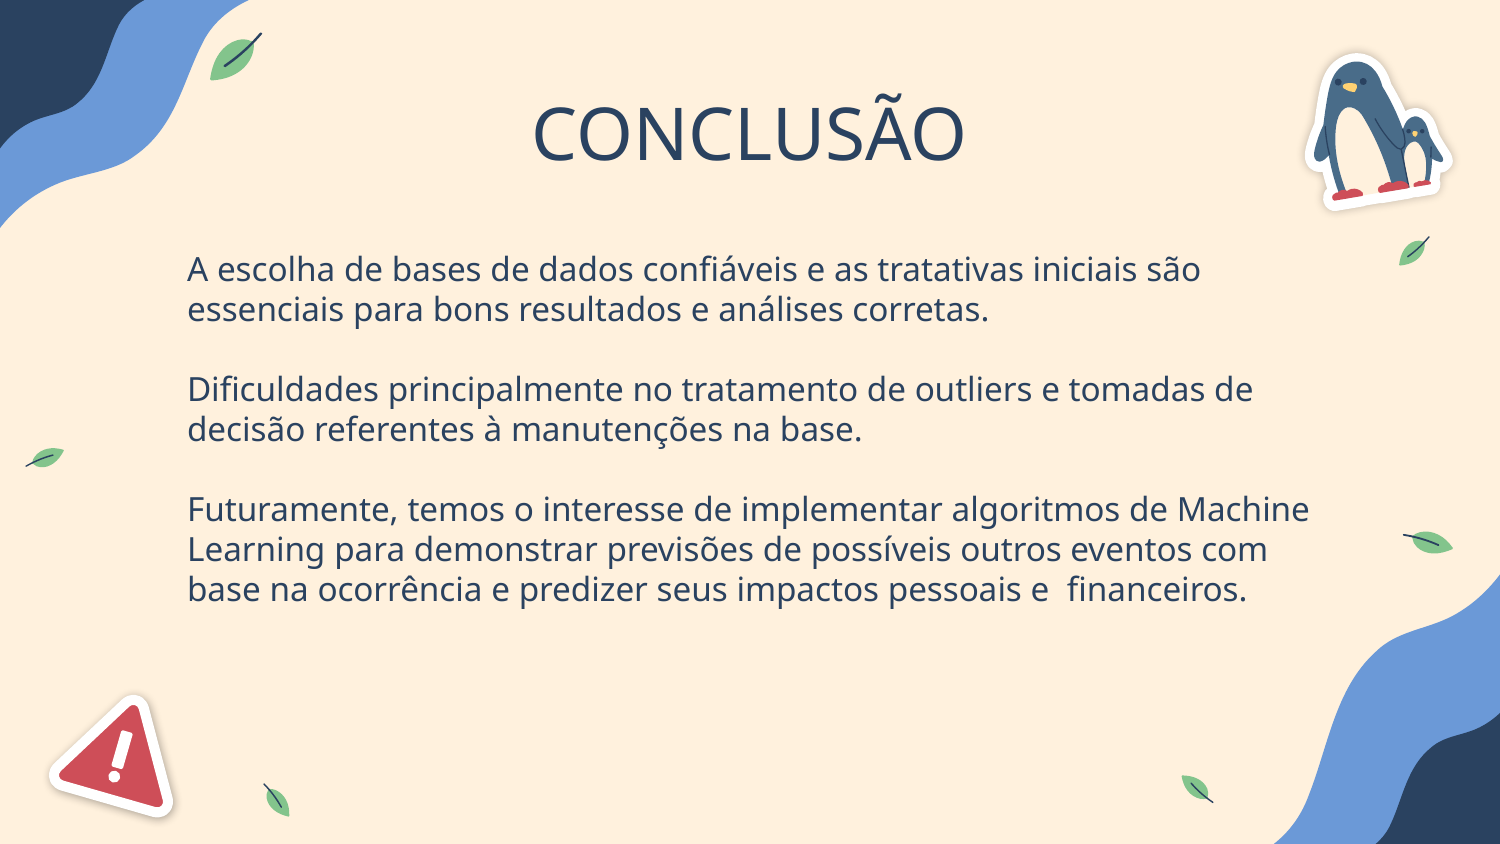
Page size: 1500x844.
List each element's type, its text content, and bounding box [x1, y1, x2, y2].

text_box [65, 702, 179, 797]
title CONCLUSÃO [118, 72, 1304, 167]
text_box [1309, 59, 1438, 195]
subtitle A escolha de bases de dados confiáveis e as tratativas iniciais são essenciais para bons resultados e análises corretas. Dificuldades principalmente no tratamento de outliers e tomadas de decisão referentes à manutenções na base. Futuramente, temos o interesse de implementar algoritmos de Machine Learning para demonstrar previsões de possíveis outros eventos com base na ocorrência e predizer seus impactos pessoais e financeiros. [172, 233, 1328, 700]
